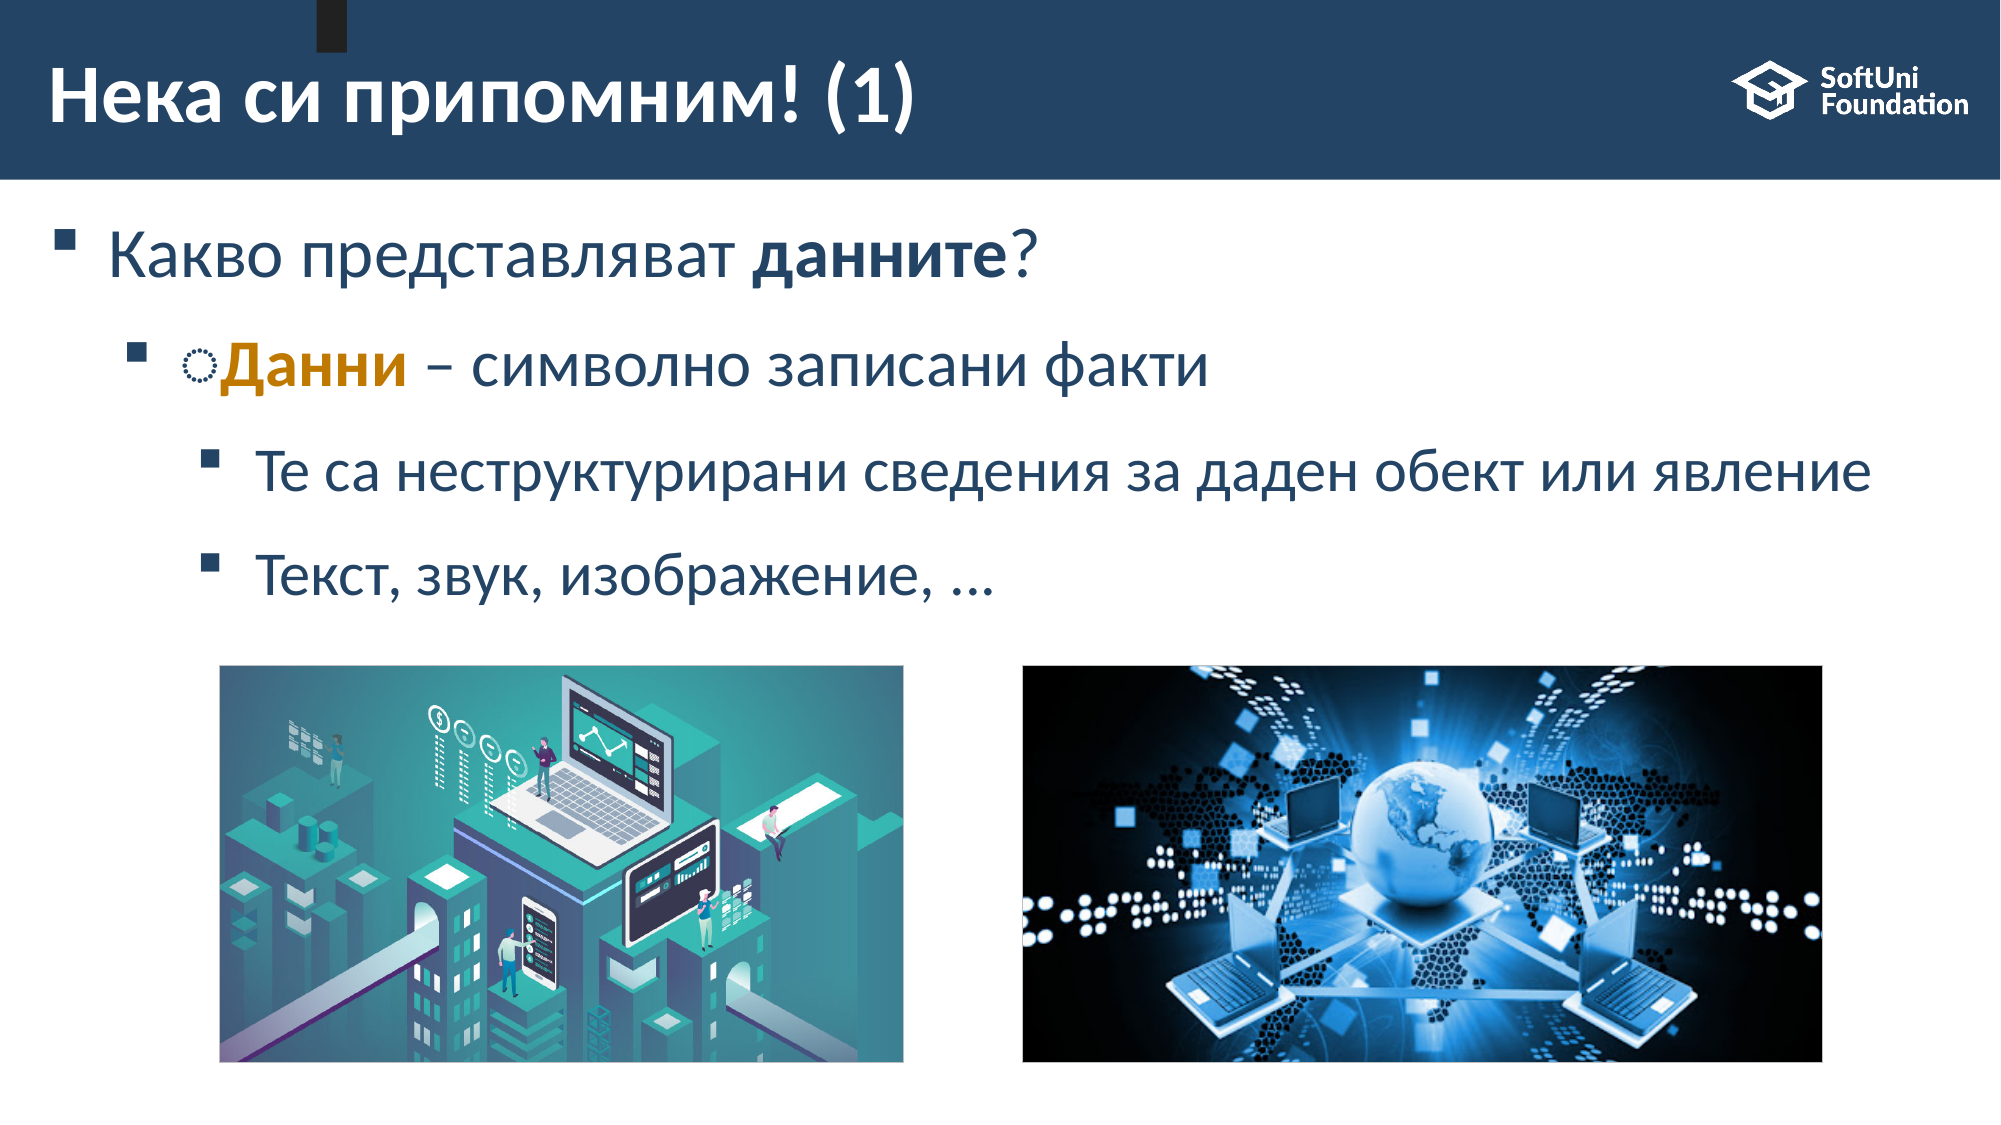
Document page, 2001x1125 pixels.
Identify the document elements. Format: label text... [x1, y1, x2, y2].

picture [1731, 60, 1968, 120]
list Какво представляват данните? ͏Данни – символно записани факти Те са неструктурирани сведения за даден обект или явление Текст, звук, изображение, ... [31, 196, 1970, 1104]
title Нека си припомним! (1) [31, 16, 1716, 162]
picture [219, 665, 905, 1063]
text_box [316, 0, 347, 53]
picture [1021, 665, 1823, 1063]
